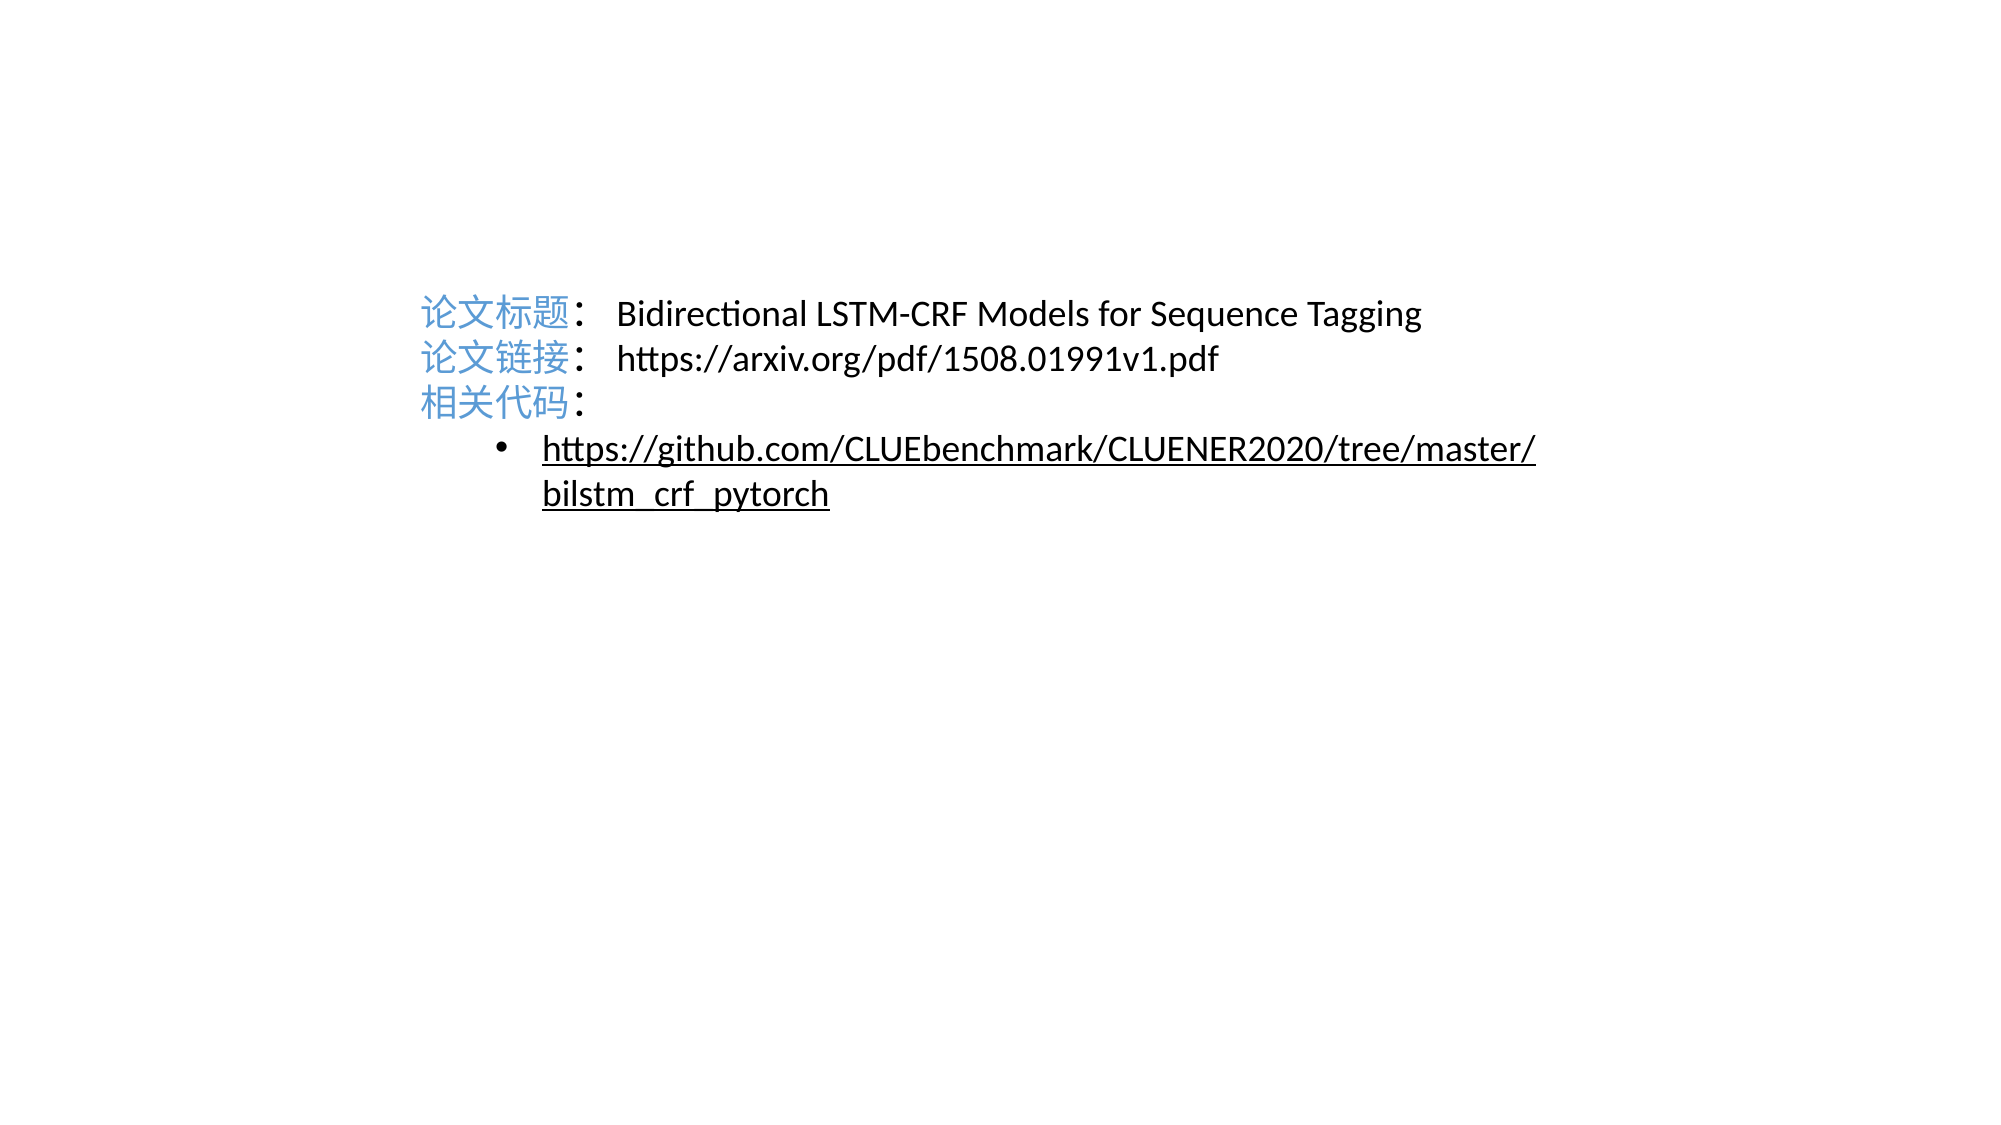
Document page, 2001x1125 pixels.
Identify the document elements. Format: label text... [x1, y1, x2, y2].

text_box 论文标题：Bidirectional LSTM-CRF Models for Sequence Tagging 论文链接：https://arxiv.org/pdf/1508.01991v1.pdf 相关代码： https://github.com/CLUEbenchmark/CLUENER2020/tree/master/bilstm_crf_pytorch [405, 281, 1725, 522]
